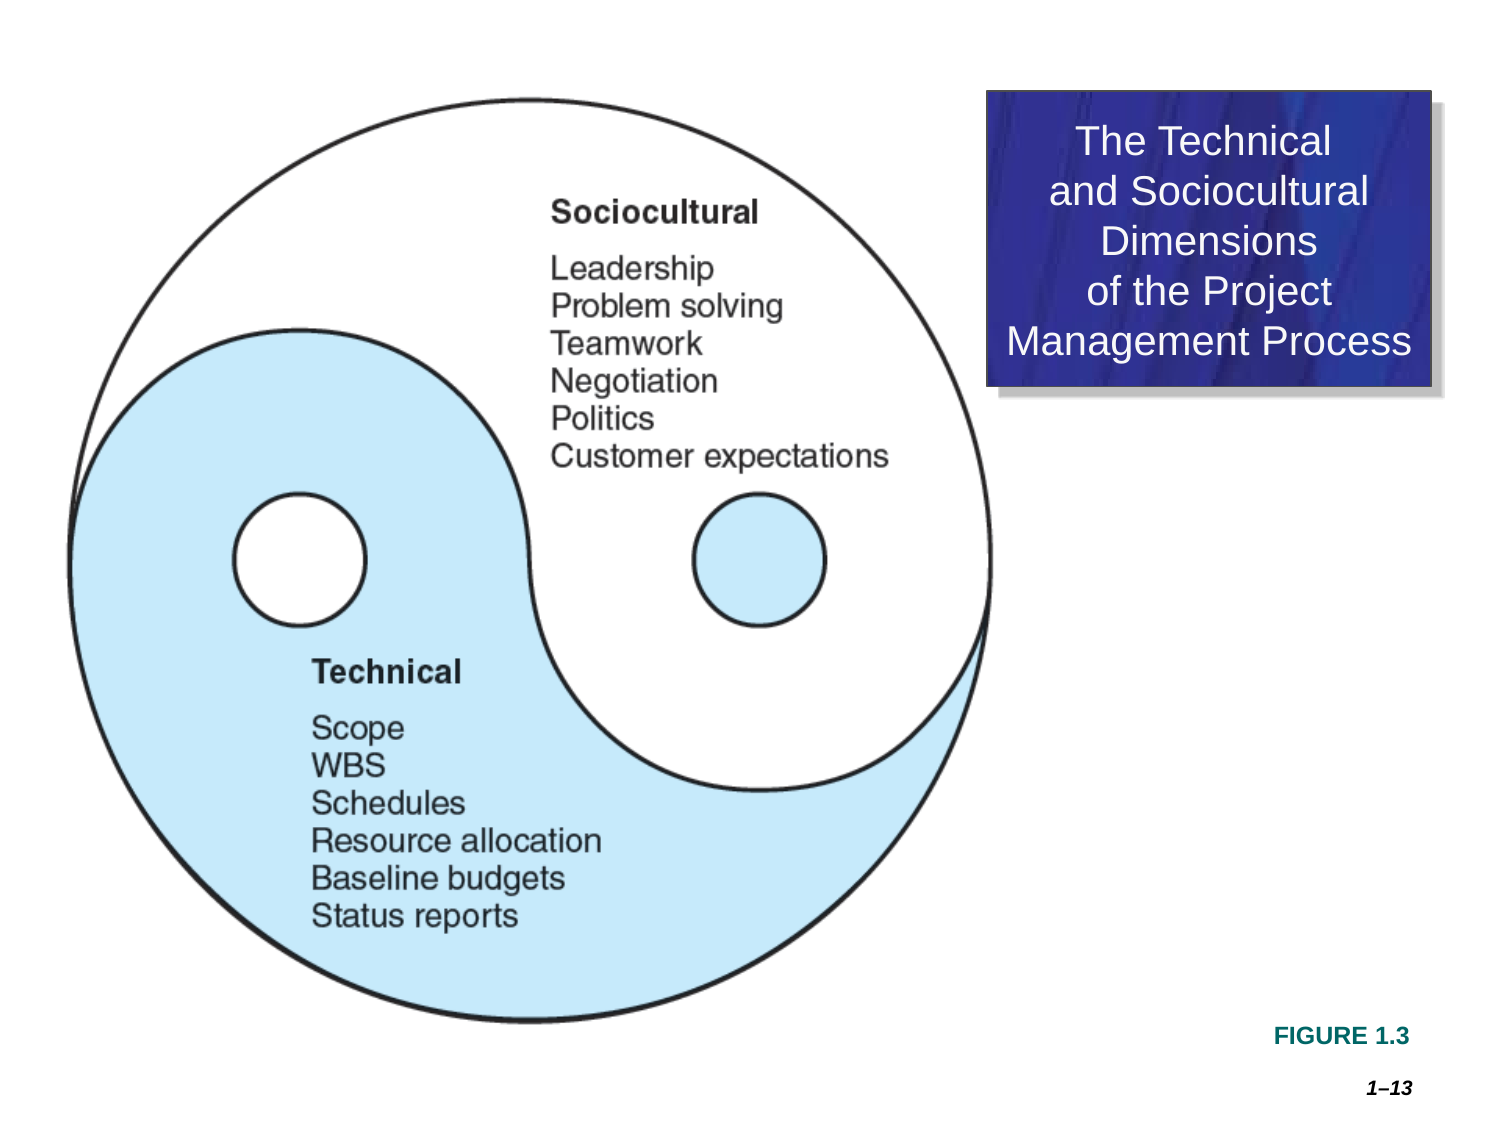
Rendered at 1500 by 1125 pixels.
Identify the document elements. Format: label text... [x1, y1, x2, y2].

title The Technical and Sociocultural Dimensions of the Project Management Process [986, 90, 1432, 387]
picture [59, 91, 998, 1034]
text_box FIGURE 1.3 [1215, 1012, 1425, 1058]
slide_number 1–13 [1065, 1074, 1413, 1100]
